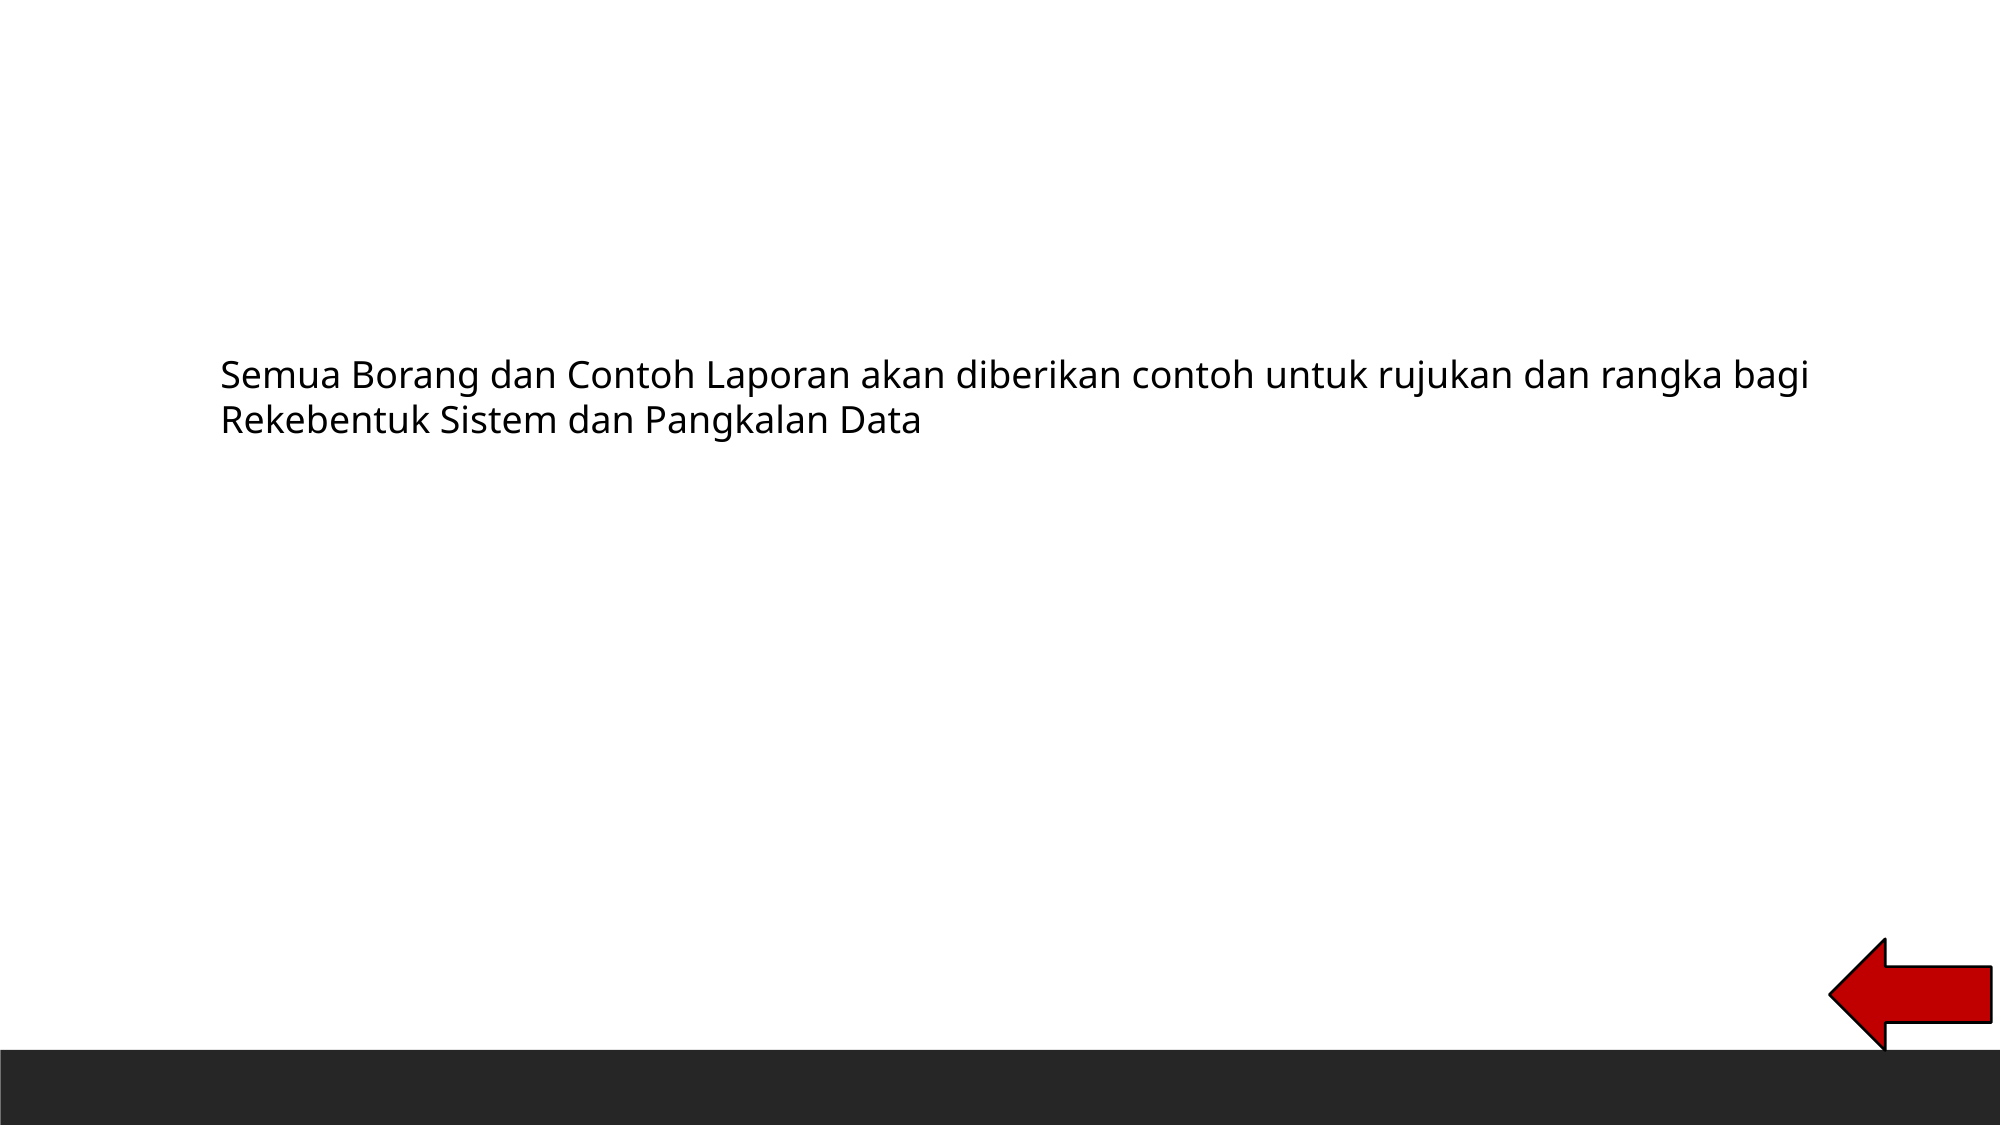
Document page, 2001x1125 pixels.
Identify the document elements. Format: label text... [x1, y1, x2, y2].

text_box [1828, 937, 1993, 1052]
text_box Semua Borang dan Contoh Laporan akan diberikan contoh untuk rujukan dan rangka bagi Rekebentuk Sistem dan Pangkalan Data [205, 343, 1836, 448]
